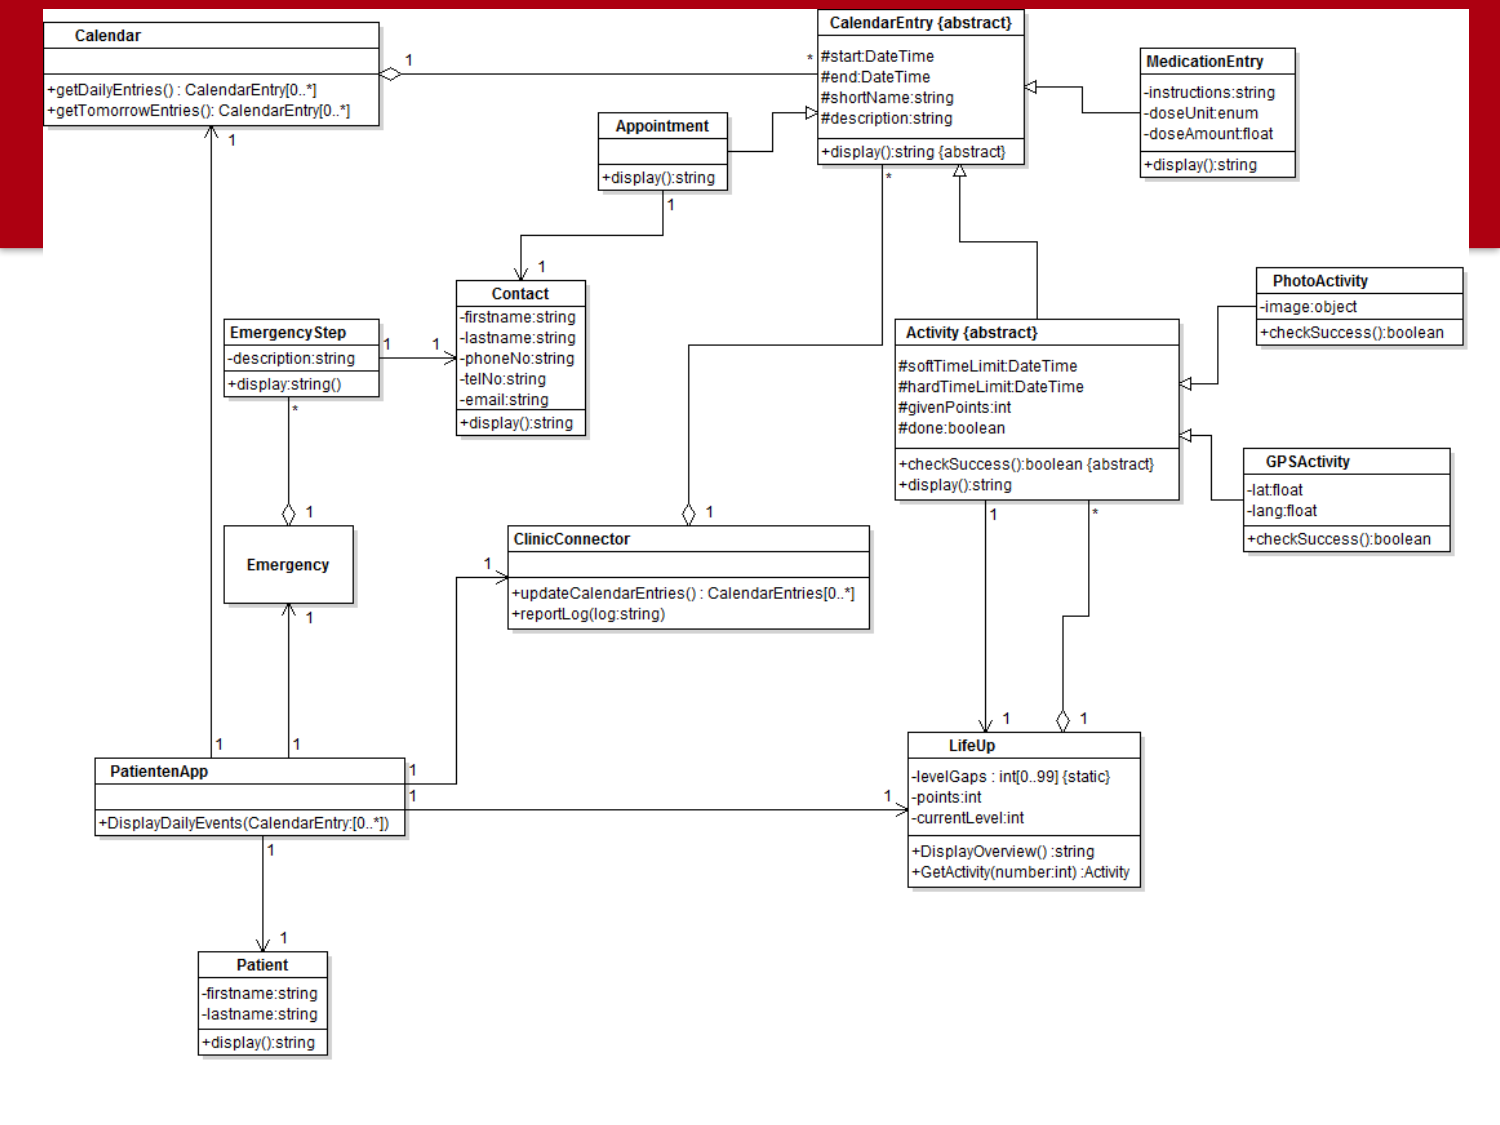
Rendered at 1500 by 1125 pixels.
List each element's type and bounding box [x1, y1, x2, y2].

list [43, 9, 1469, 1061]
